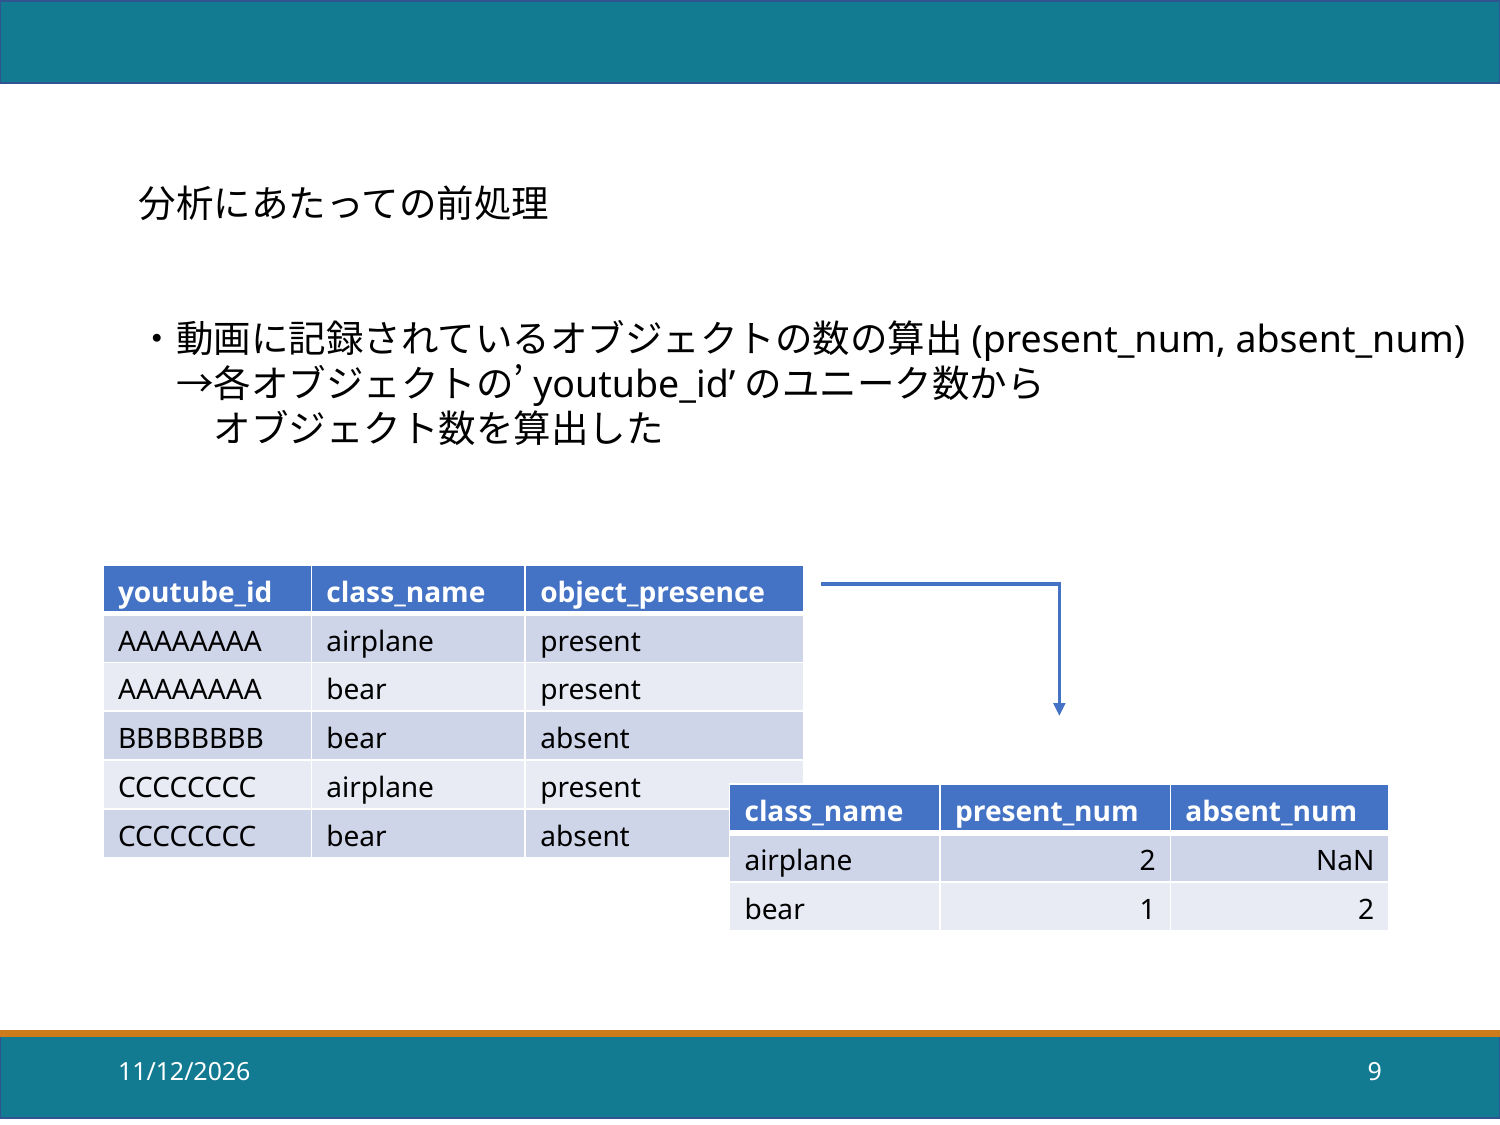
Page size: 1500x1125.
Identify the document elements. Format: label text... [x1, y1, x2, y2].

table_cell BBBBBBBB [104, 712, 311, 759]
slide_number 9 [1059, 1042, 1397, 1103]
table_cell present [526, 663, 803, 710]
table_cell present [526, 761, 803, 808]
table_cell airplane [312, 761, 524, 808]
table_cell CCCCCCCC [104, 810, 311, 857]
table_cell bear [730, 883, 939, 930]
table_header class_name [312, 566, 524, 611]
table_header object_presence [526, 566, 803, 611]
table_cell present [526, 616, 803, 662]
table_cell absent [526, 712, 803, 759]
table_cell NaN [1171, 836, 1388, 881]
table_header youtube_id [104, 566, 311, 611]
table_cell 1 [941, 883, 1170, 930]
table_cell bear [312, 712, 524, 759]
table_cell AAAAAAAA [104, 616, 311, 662]
table_cell bear [312, 810, 524, 857]
table_header class_name [730, 785, 939, 830]
table_cell airplane [730, 836, 939, 881]
table_header absent_num [1171, 785, 1388, 830]
table_cell CCCCCCCC [104, 761, 311, 808]
table_cell airplane [312, 616, 524, 662]
table_cell AAAAAAAA [104, 663, 311, 710]
table_header present_num [941, 785, 1170, 830]
table_cell bear [312, 663, 524, 710]
text_box 分析にあたっての前処理 ・動画に記録されているオブジェクトの数の算出(present_num, absent_num) →各オブジェクトの’youtube_id’のユニーク数から オブジェクト数を算出した [124, 172, 1481, 457]
table_cell 2 [941, 836, 1170, 881]
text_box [820, 583, 1060, 716]
table_cell absent [526, 810, 729, 857]
table_cell 2 [1171, 883, 1388, 930]
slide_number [103, 1042, 441, 1103]
